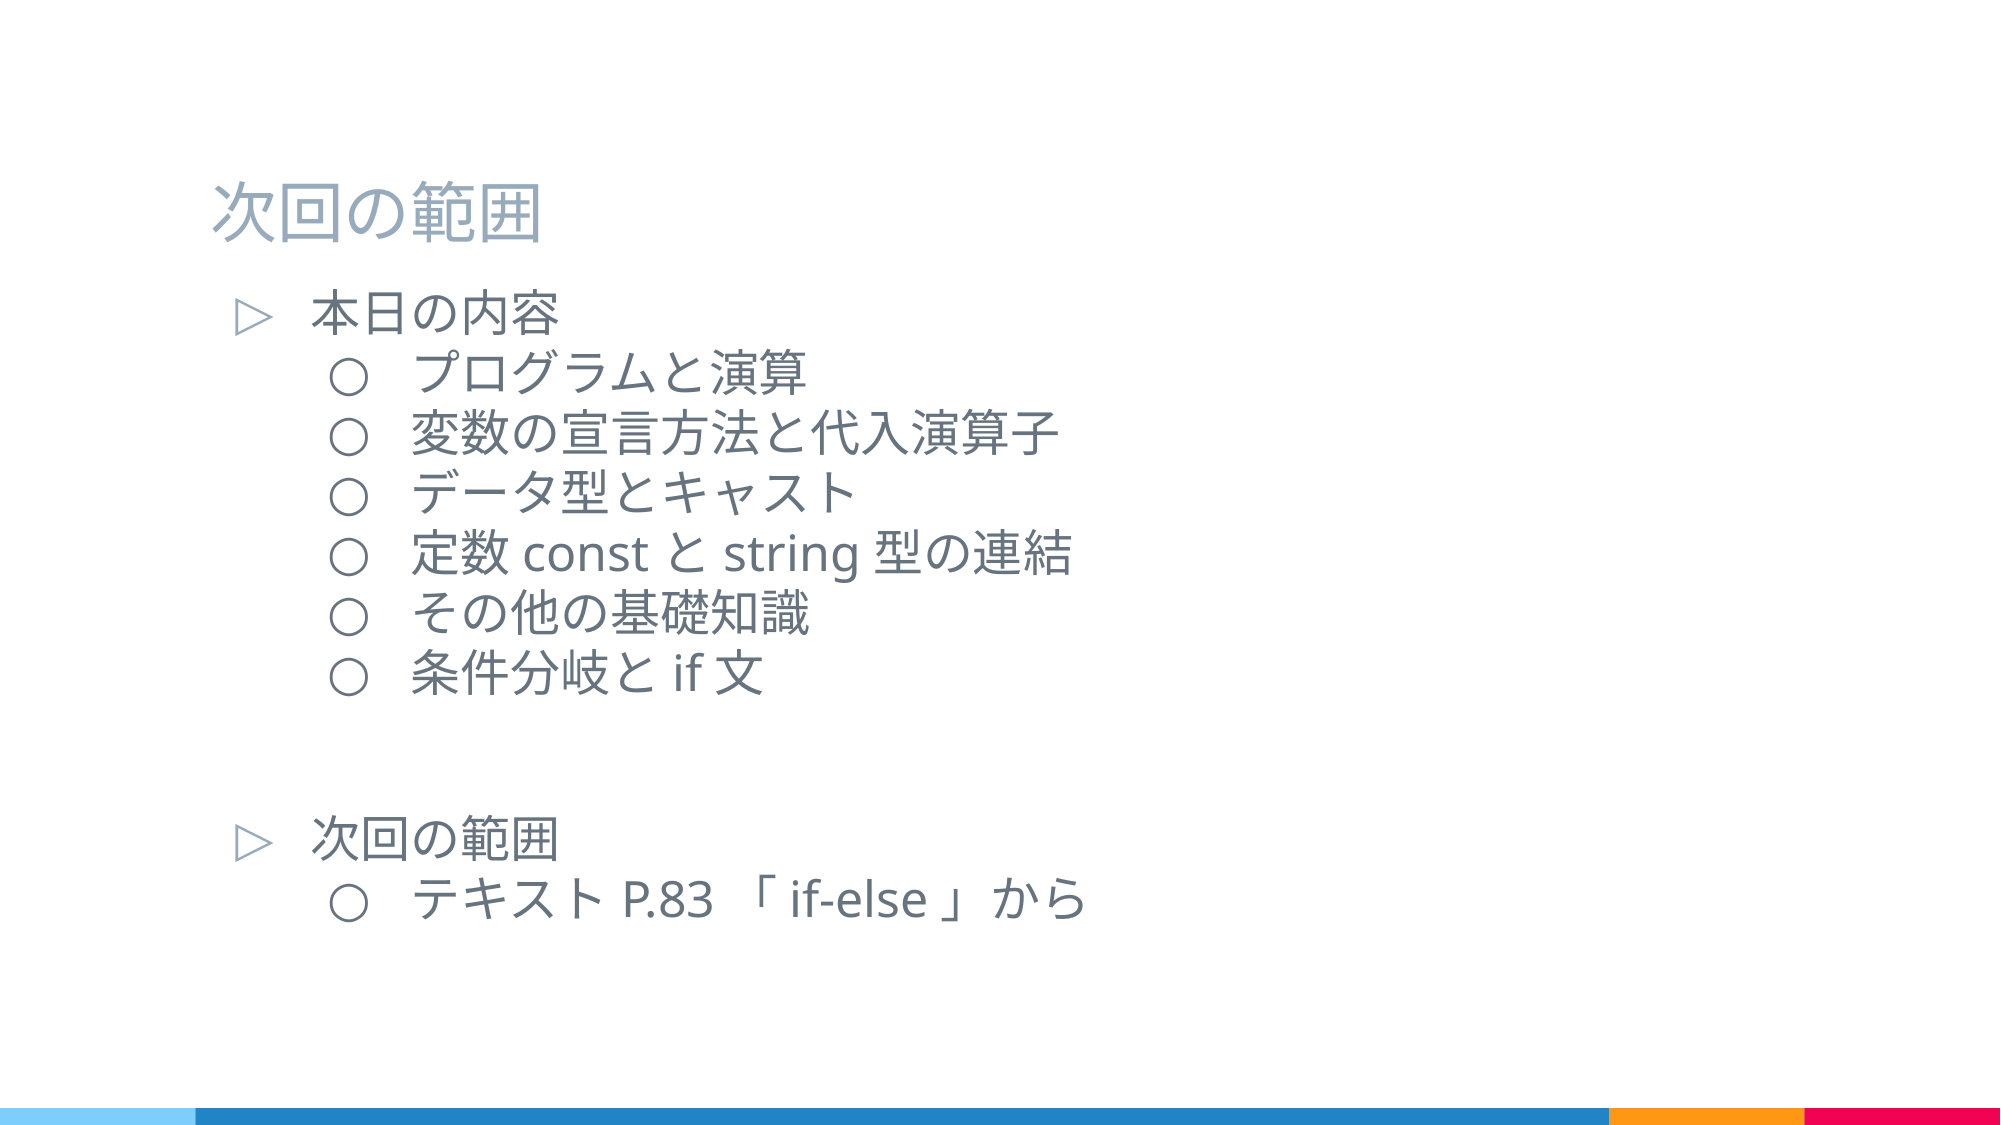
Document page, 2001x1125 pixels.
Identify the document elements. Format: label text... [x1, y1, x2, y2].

list 本日の内容 プログラムと演算 変数の宣言方法と代入演算子 データ型とキャスト 定数constとstring型の連結 その他の基礎知識 条件分岐とif文 次回の範囲 テキストP.83「if-else」から [195, 266, 1676, 1078]
title 次回の範囲 [195, 78, 1676, 266]
